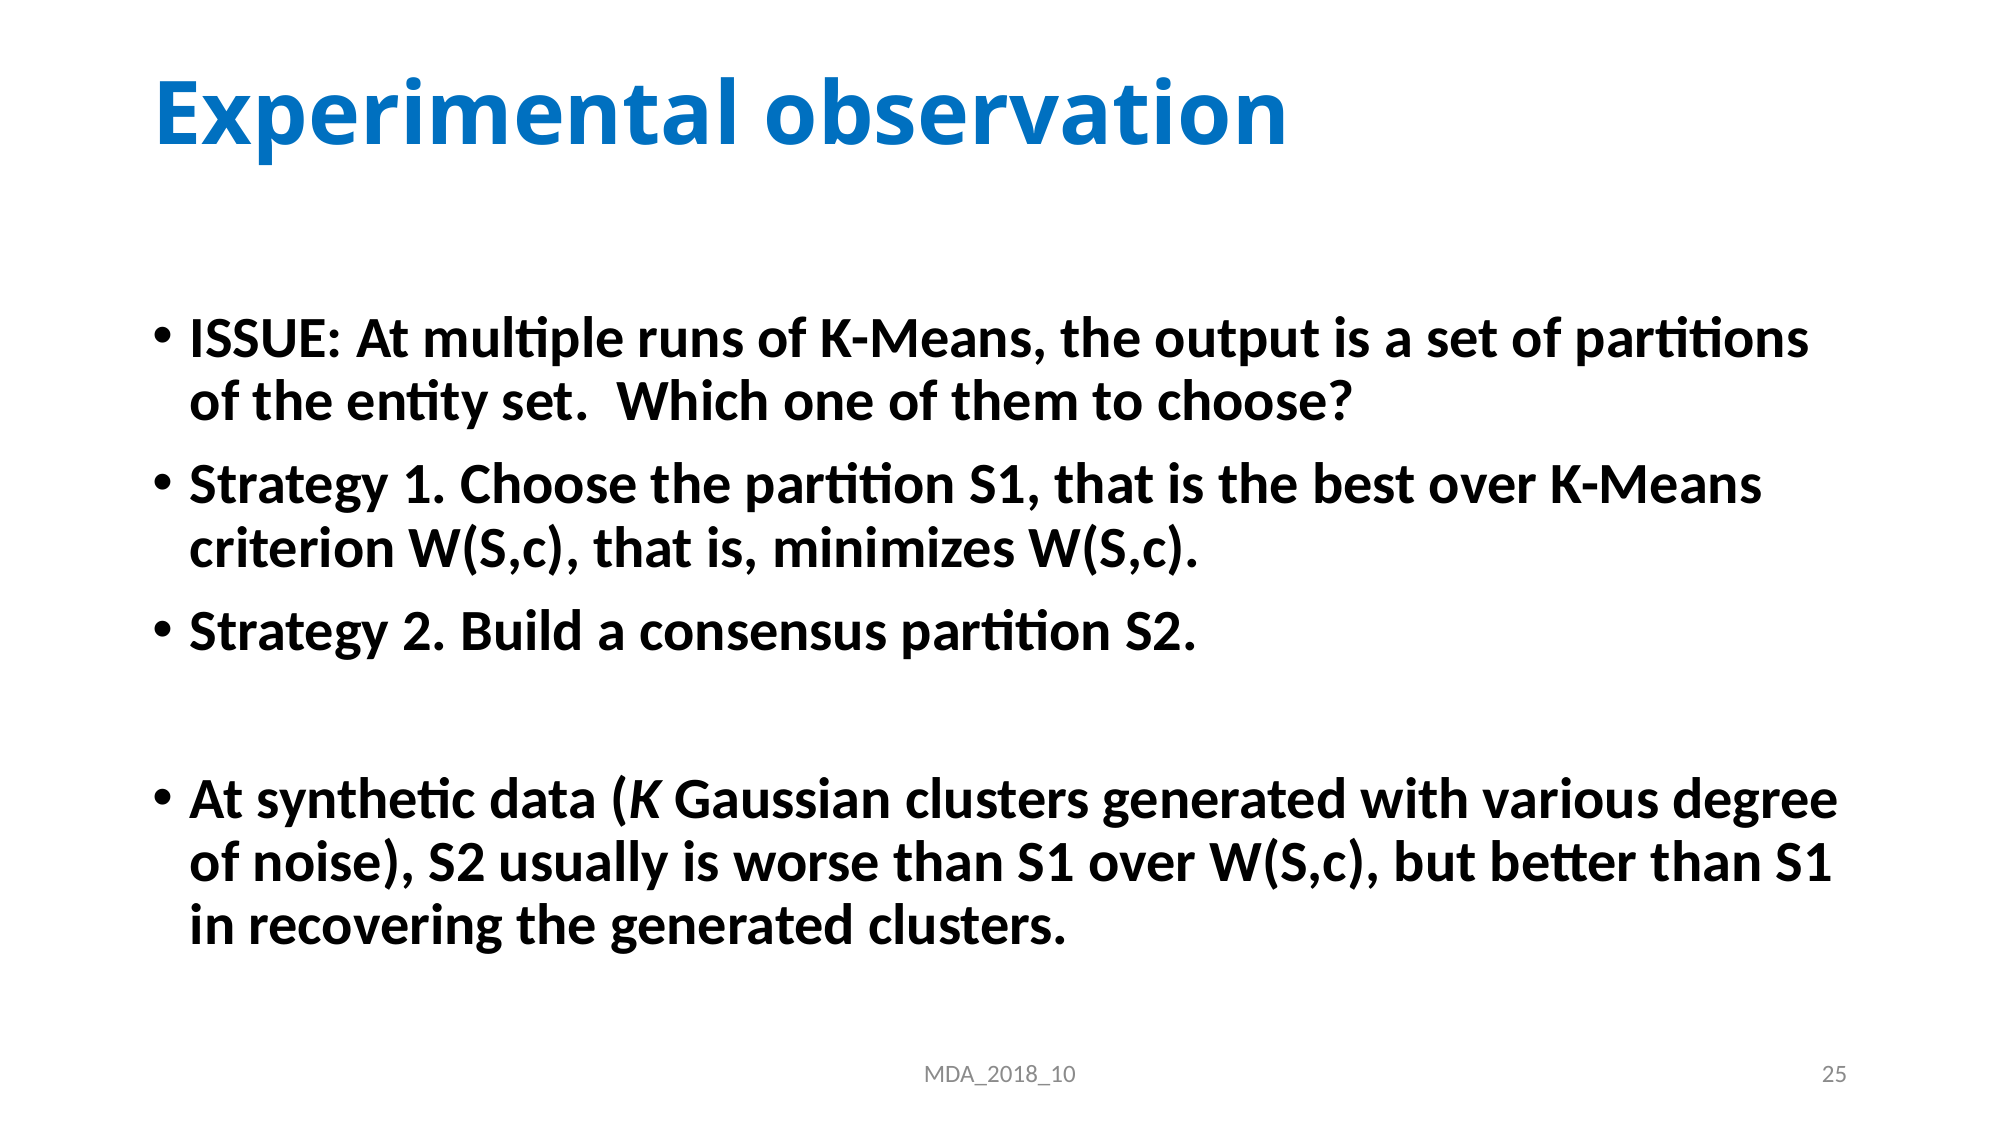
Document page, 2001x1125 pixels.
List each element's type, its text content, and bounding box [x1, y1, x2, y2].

title Experimental observation [137, 59, 1863, 278]
slide_number 25 [1412, 1042, 1863, 1103]
list ISSUE: At multiple runs of K-Means, the output is a set of partitions of the entity set. Which one of them to choose? Strategy 1. Choose the partition S1, that is the best over K-Means criterion W(S,c), that is, minimizes W(S,c). Strategy 2. Build a consensus partition S2. At synthetic data (K Gaussian clusters generated with various degree of noise), S2 usually is worse than S1 over W(S,c), but better than S1 in recovering the generated clusters. [137, 299, 1863, 1014]
footer MDA_2018_10 [662, 1042, 1338, 1103]
